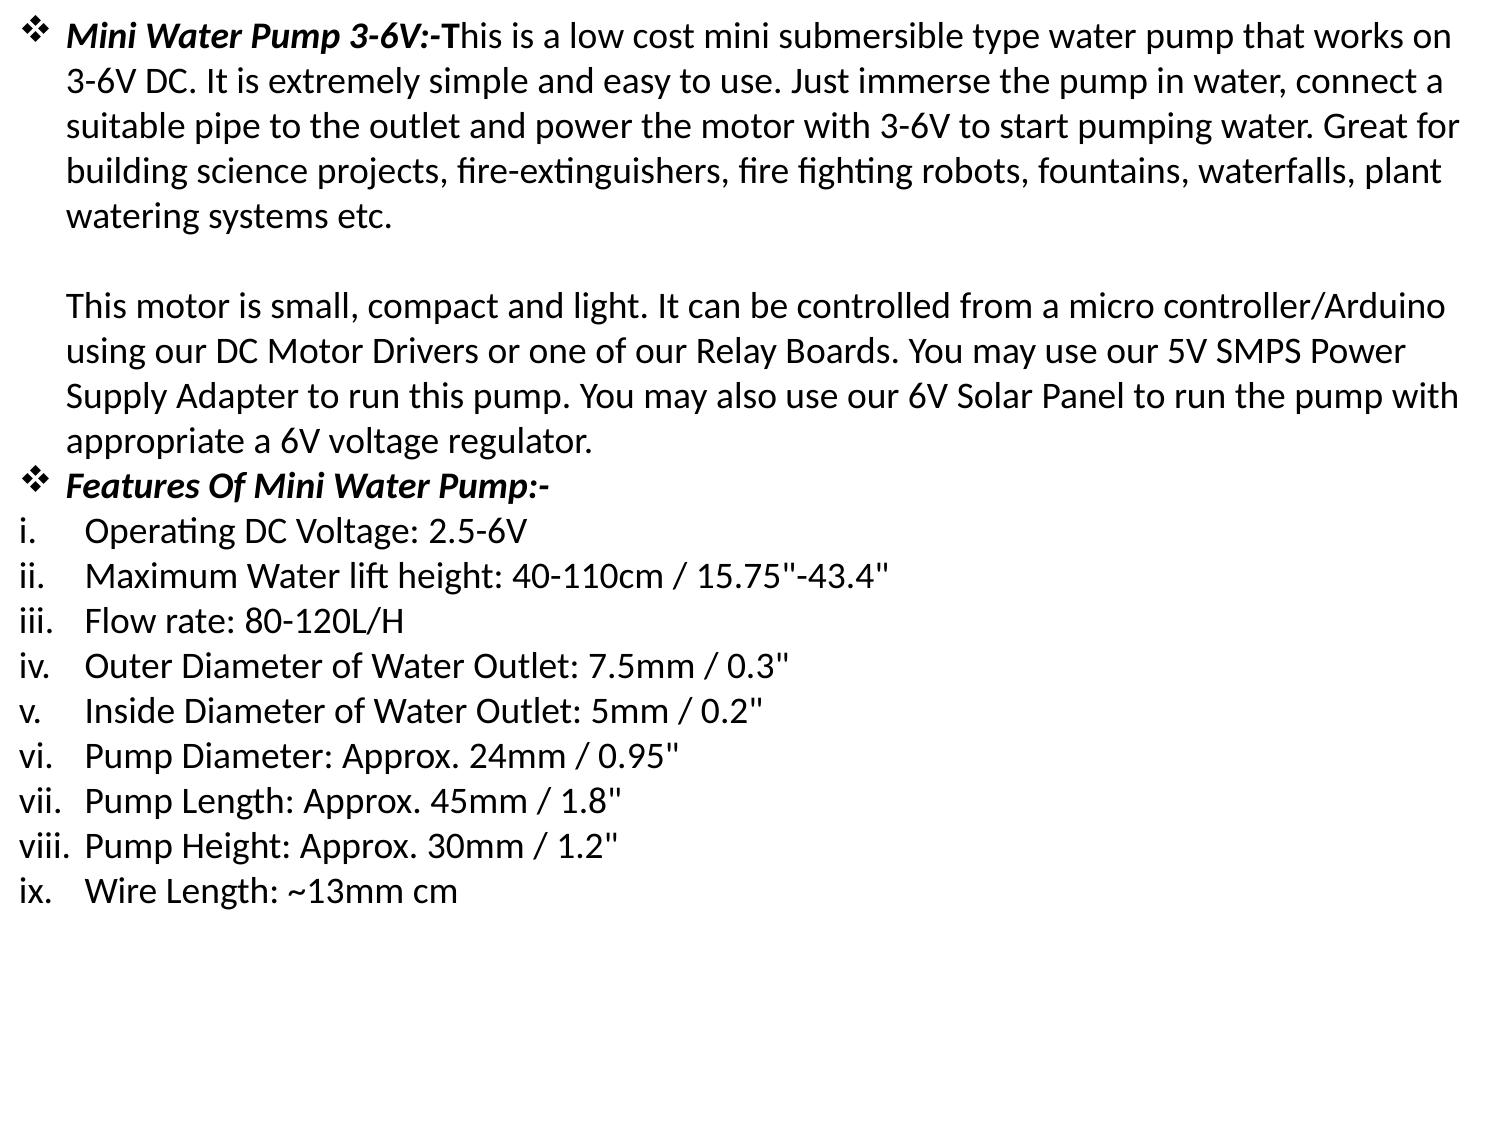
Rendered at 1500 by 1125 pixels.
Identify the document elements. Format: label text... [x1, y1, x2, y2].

text_box Mini Water Pump 3-6V:-This is a low cost mini submersible type water pump that works on 3-6V DC. It is extremely simple and easy to use. Just immerse the pump in water, connect a suitable pipe to the outlet and power the motor with 3-6V to start pumping water. Great for building science projects, fire-extinguishers, fire fighting robots, fountains, waterfalls, plant watering systems etc. This motor is small, compact and light. It can be controlled from a micro controller/Arduino using our DC Motor Drivers or one of our Relay Boards. You may use our 5V SMPS Power Supply Adapter to run this pump. You may also use our 6V Solar Panel to run the pump with appropriate a 6V voltage regulator. Features Of Mini Water Pump:- Operating DC Voltage: 2.5-6V Maximum Water lift height: 40-110cm / 15.75"-43.4" Flow rate: 80-120L/H Outer Diameter of Water Outlet: 7.5mm / 0.3" Inside Diameter of Water Outlet: 5mm / 0.2" Pump Diameter: Approx. 24mm / 0.95" Pump Length: Approx. 45mm / 1.8" Pump Height: Approx. 30mm / 1.2" Wire Length: ~13mm cm [4, 3, 1500, 964]
